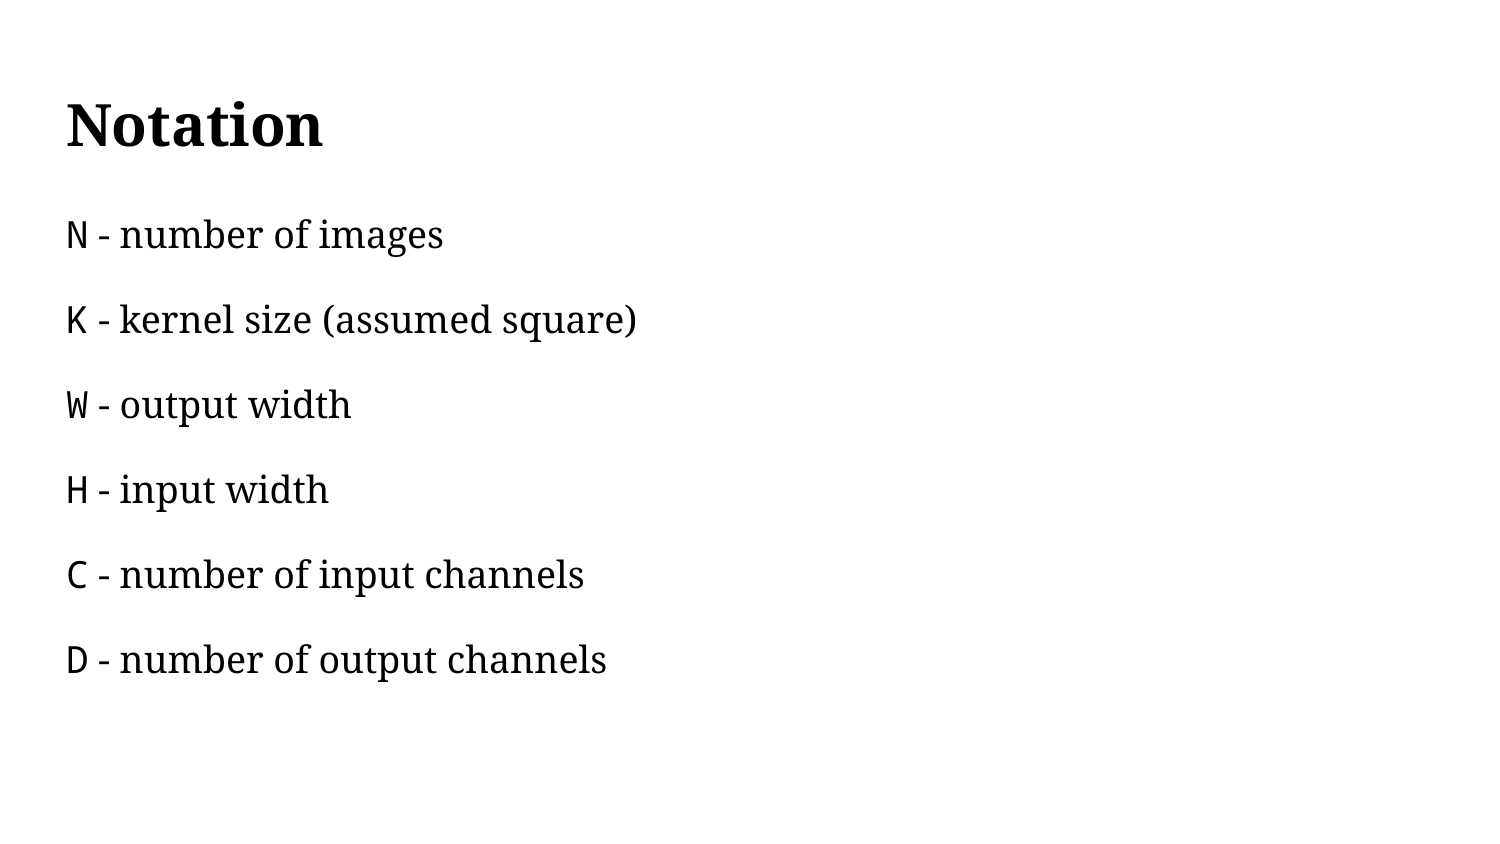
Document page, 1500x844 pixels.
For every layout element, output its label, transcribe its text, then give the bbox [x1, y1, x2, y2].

title Notation [51, 72, 1449, 167]
list N - number of images K - kernel size (assumed square) W - output width H - input width C - number of input channels D - number of output channels [51, 189, 1449, 750]
